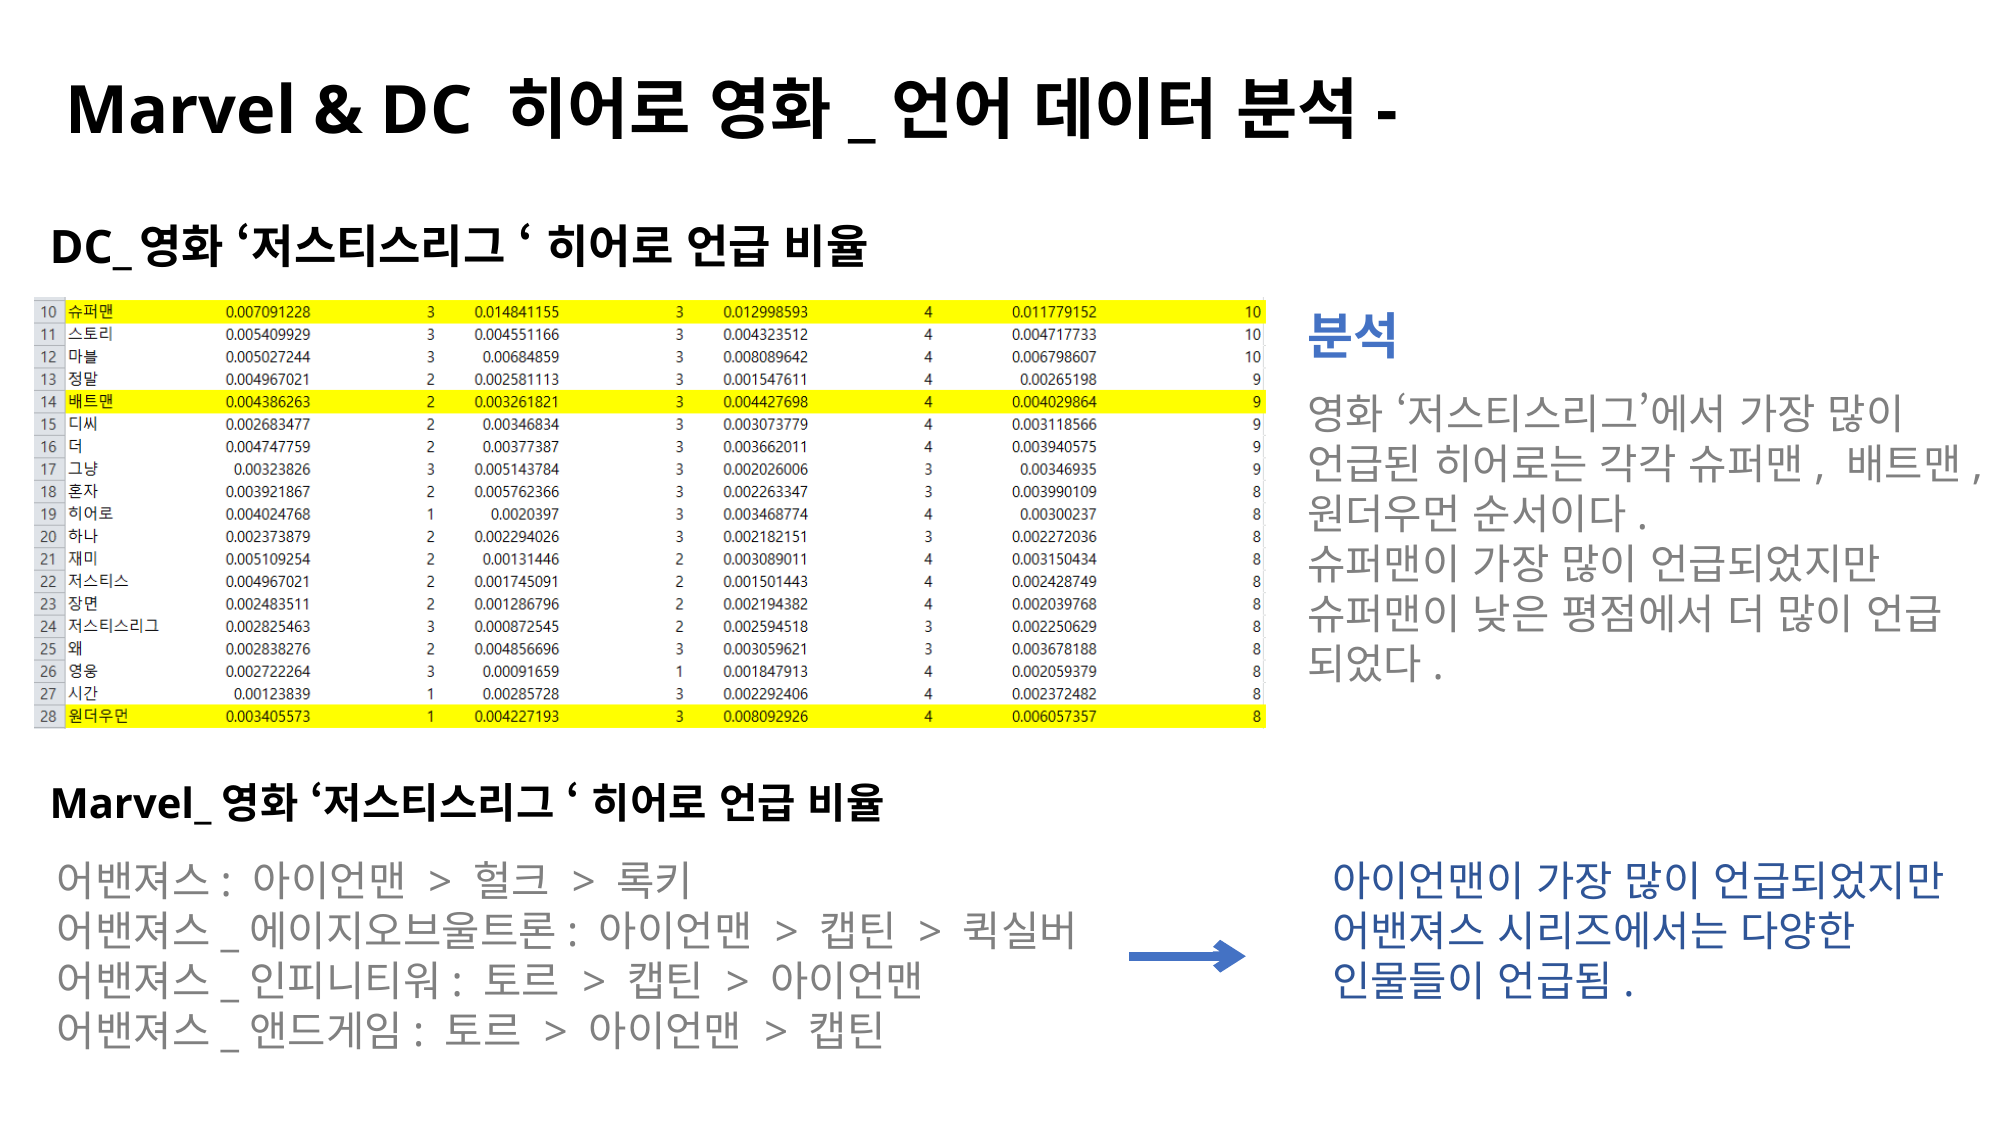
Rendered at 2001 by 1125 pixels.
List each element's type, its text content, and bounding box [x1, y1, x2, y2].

text_box DC_영화 ‘저스티스리그 ‘ 히어로 언급 비율 [34, 206, 898, 292]
text_box 아이언맨이 가장 많이 언급되었지만 어밴져스 시리즈에서는 다양한 인물들이 언급됨. [1317, 847, 2000, 1013]
picture [34, 297, 1268, 730]
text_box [1292, 297, 2000, 699]
text_box 어밴져스: 아이언맨 > 헐크 > 록키 어밴져스_에이지오브울트론: 아이언맨 > 캡틴 > 퀵실버 어밴져스_인피니티워: 토르 > 캡틴 > 아이언맨 어밴져스_앤드게임: 토르 > 아이언맨 > 캡틴 [41, 847, 1159, 1063]
title Marvel & DC 히어로 영화_언어 데이터 분석- [50, 54, 1776, 170]
text_box Marvel_영화 ‘저스티스리그 ‘ 히어로 언급 비율 [34, 762, 1040, 848]
